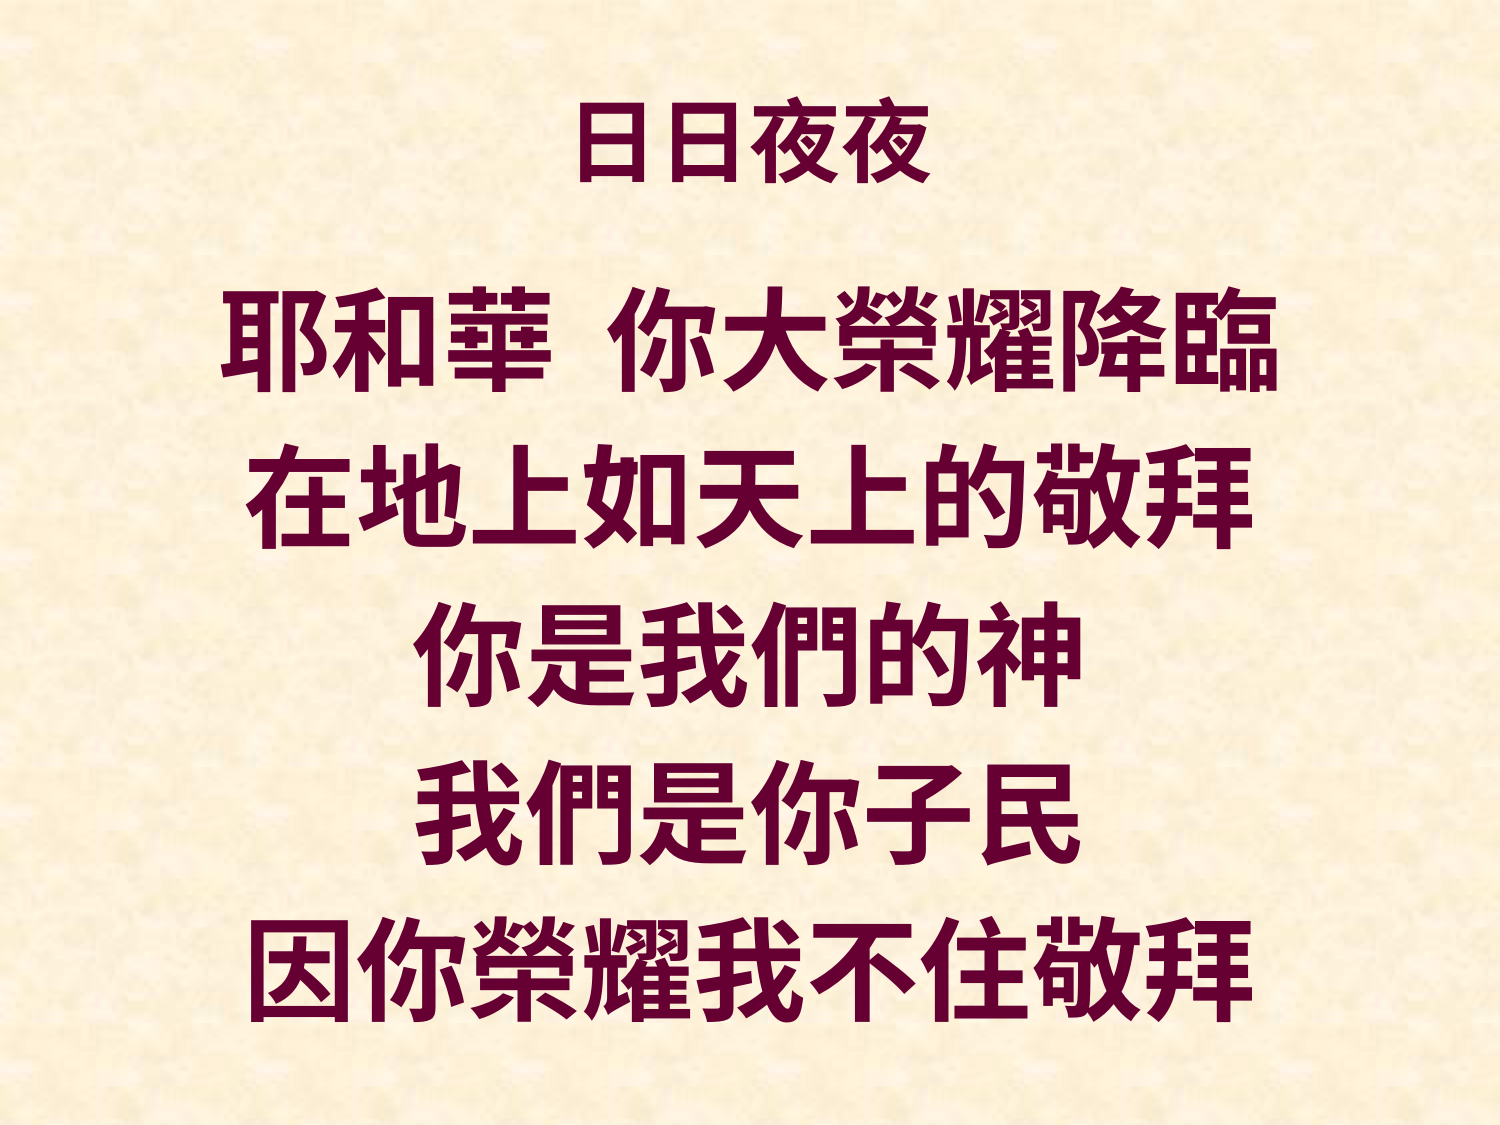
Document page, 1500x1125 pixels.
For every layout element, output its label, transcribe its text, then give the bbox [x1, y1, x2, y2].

list 耶和華 你大榮耀降臨 在地上如天上的敬拜 你是我們的神 我們是你子民 因你榮耀我不住敬拜 [75, 262, 1425, 1005]
title 日日夜夜 [75, 45, 1425, 233]
picture [0, 0, 1500, 1125]
